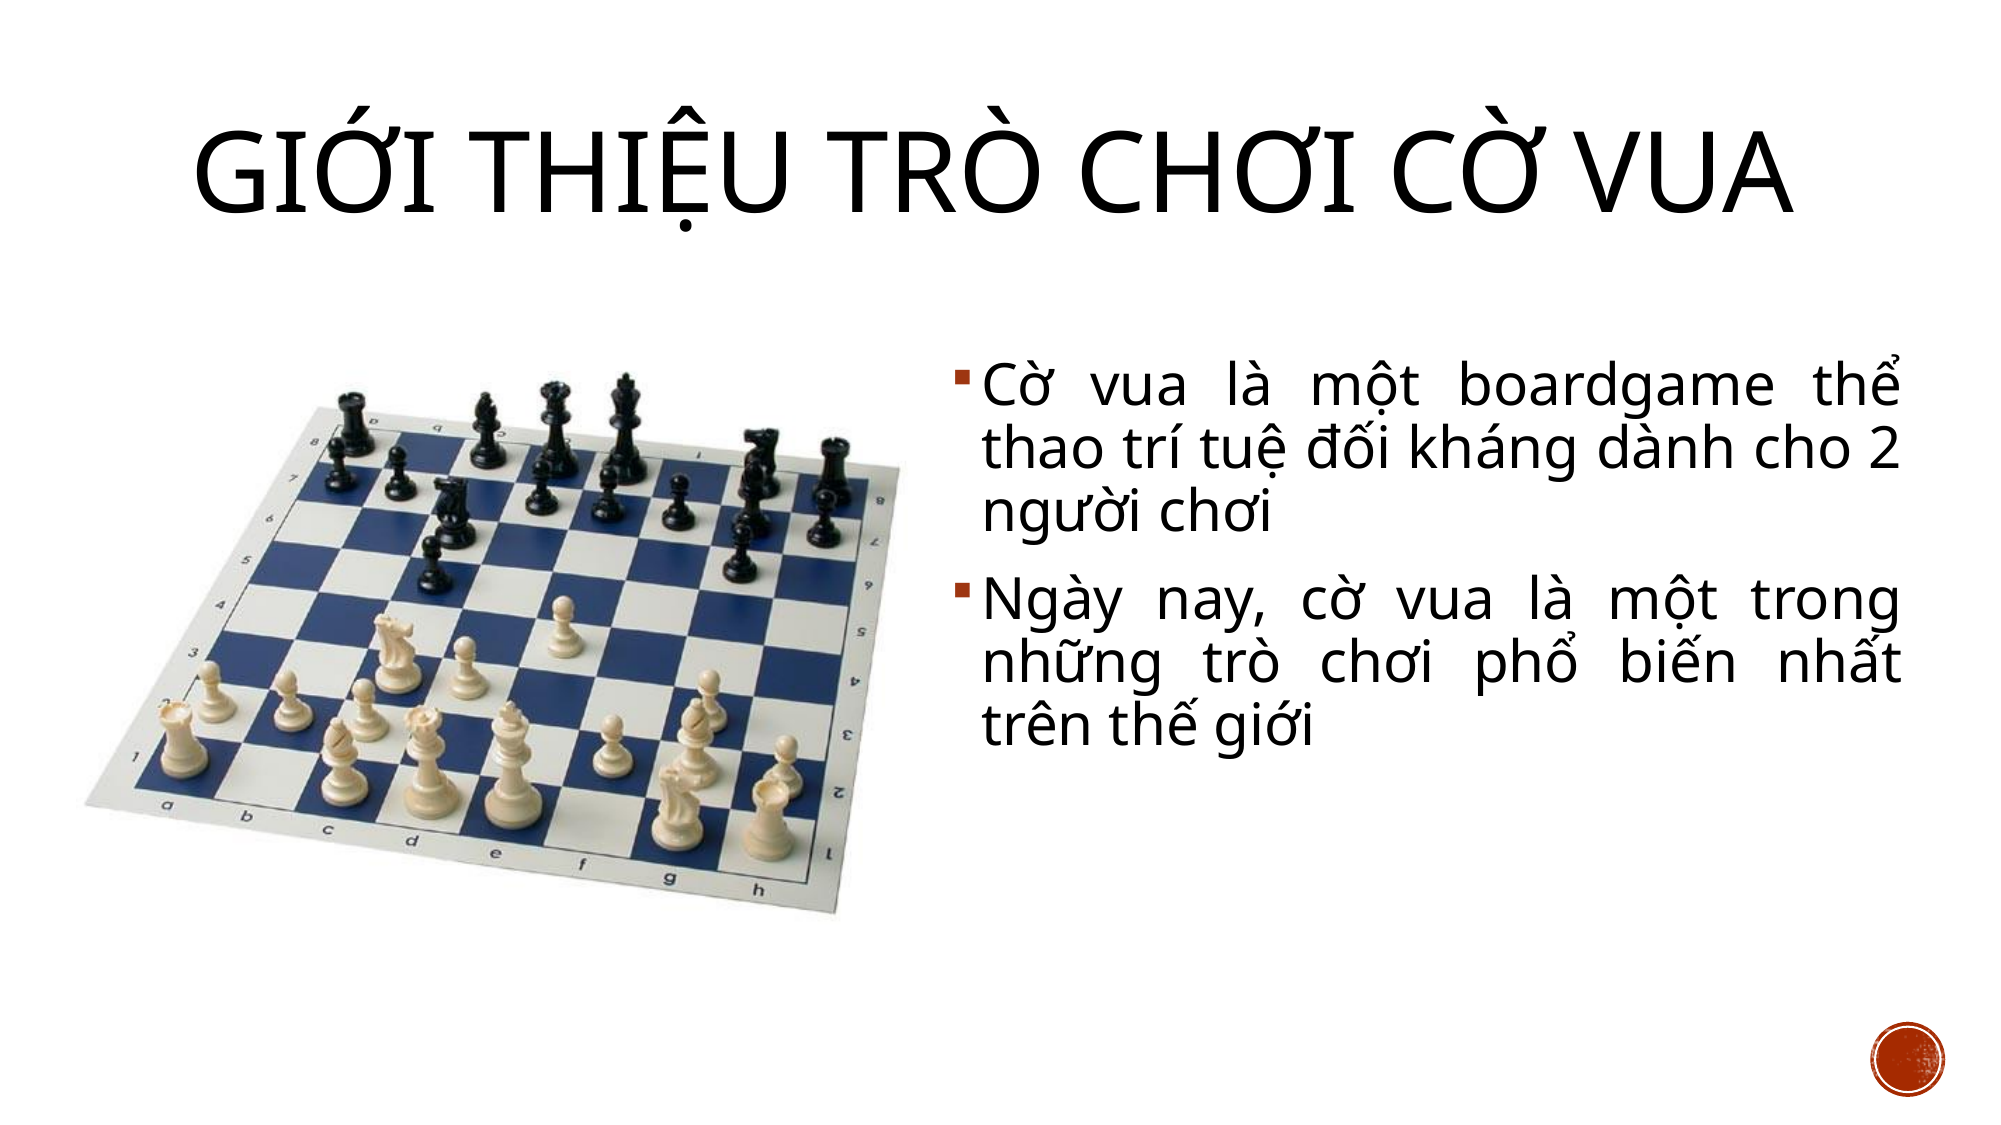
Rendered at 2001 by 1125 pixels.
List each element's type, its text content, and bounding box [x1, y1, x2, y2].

list Cờ vua là một boardgame thể thao trí tuệ đối kháng dành cho 2 người chơi Ngày nay, cờ vua là một trong những trò chơi phổ biến nhất trên thế giới [936, 348, 1918, 1013]
picture [76, 259, 919, 1101]
title Giới thiệu Trò chơi cờ vua [175, 44, 1826, 309]
